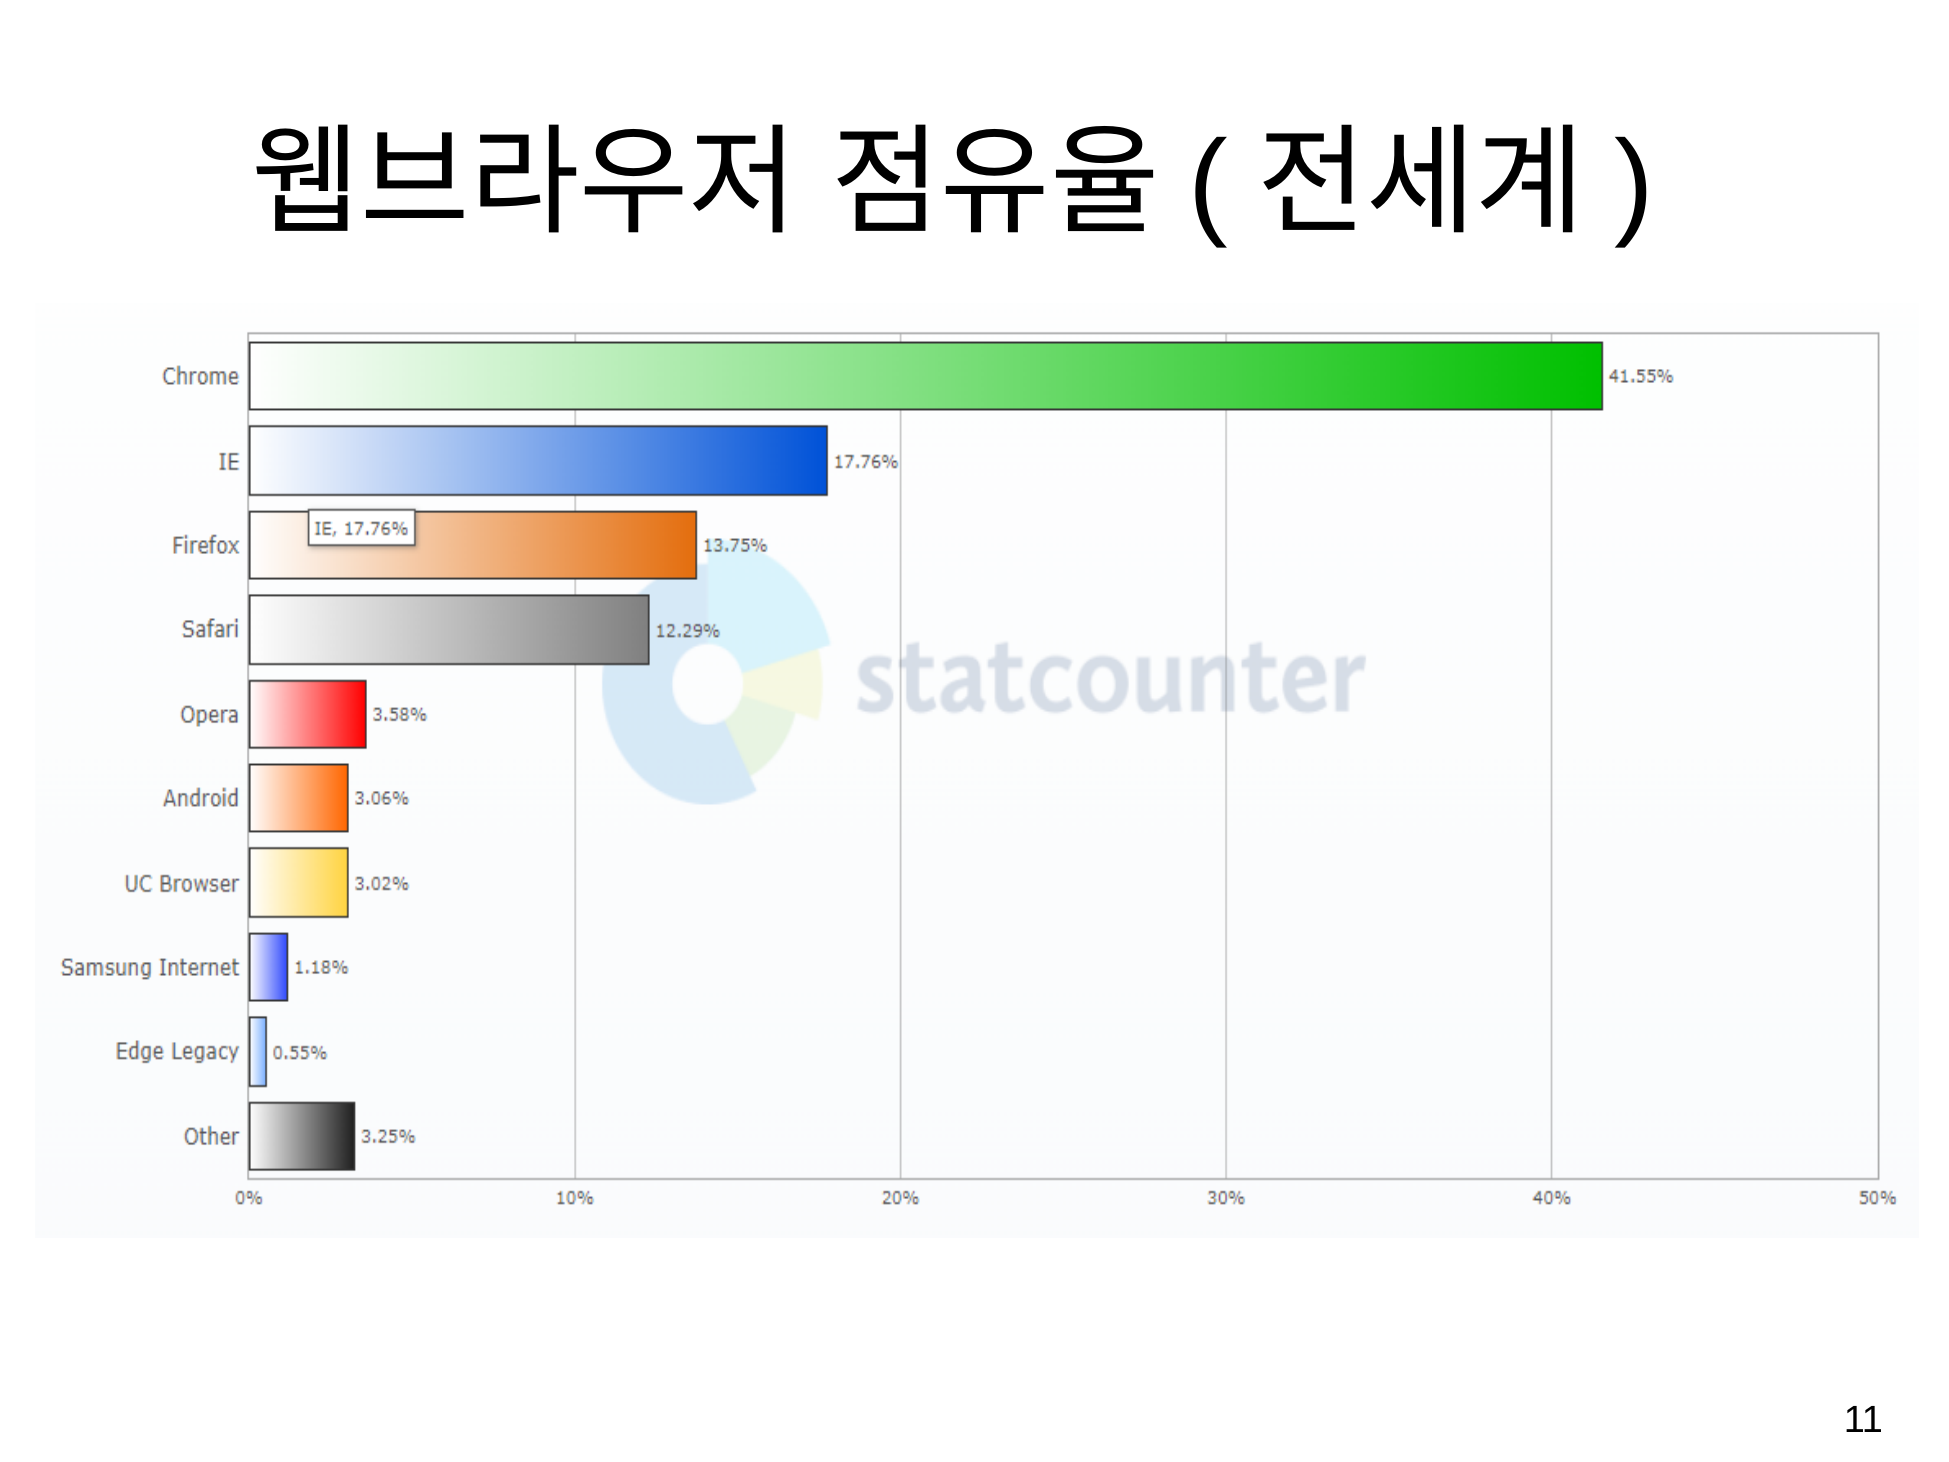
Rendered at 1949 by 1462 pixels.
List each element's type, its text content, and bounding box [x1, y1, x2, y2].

title 웹브라우저 점유율(전세계) [156, 92, 1749, 255]
picture [35, 303, 1919, 1238]
slide_number 11 [1492, 1372, 1899, 1462]
